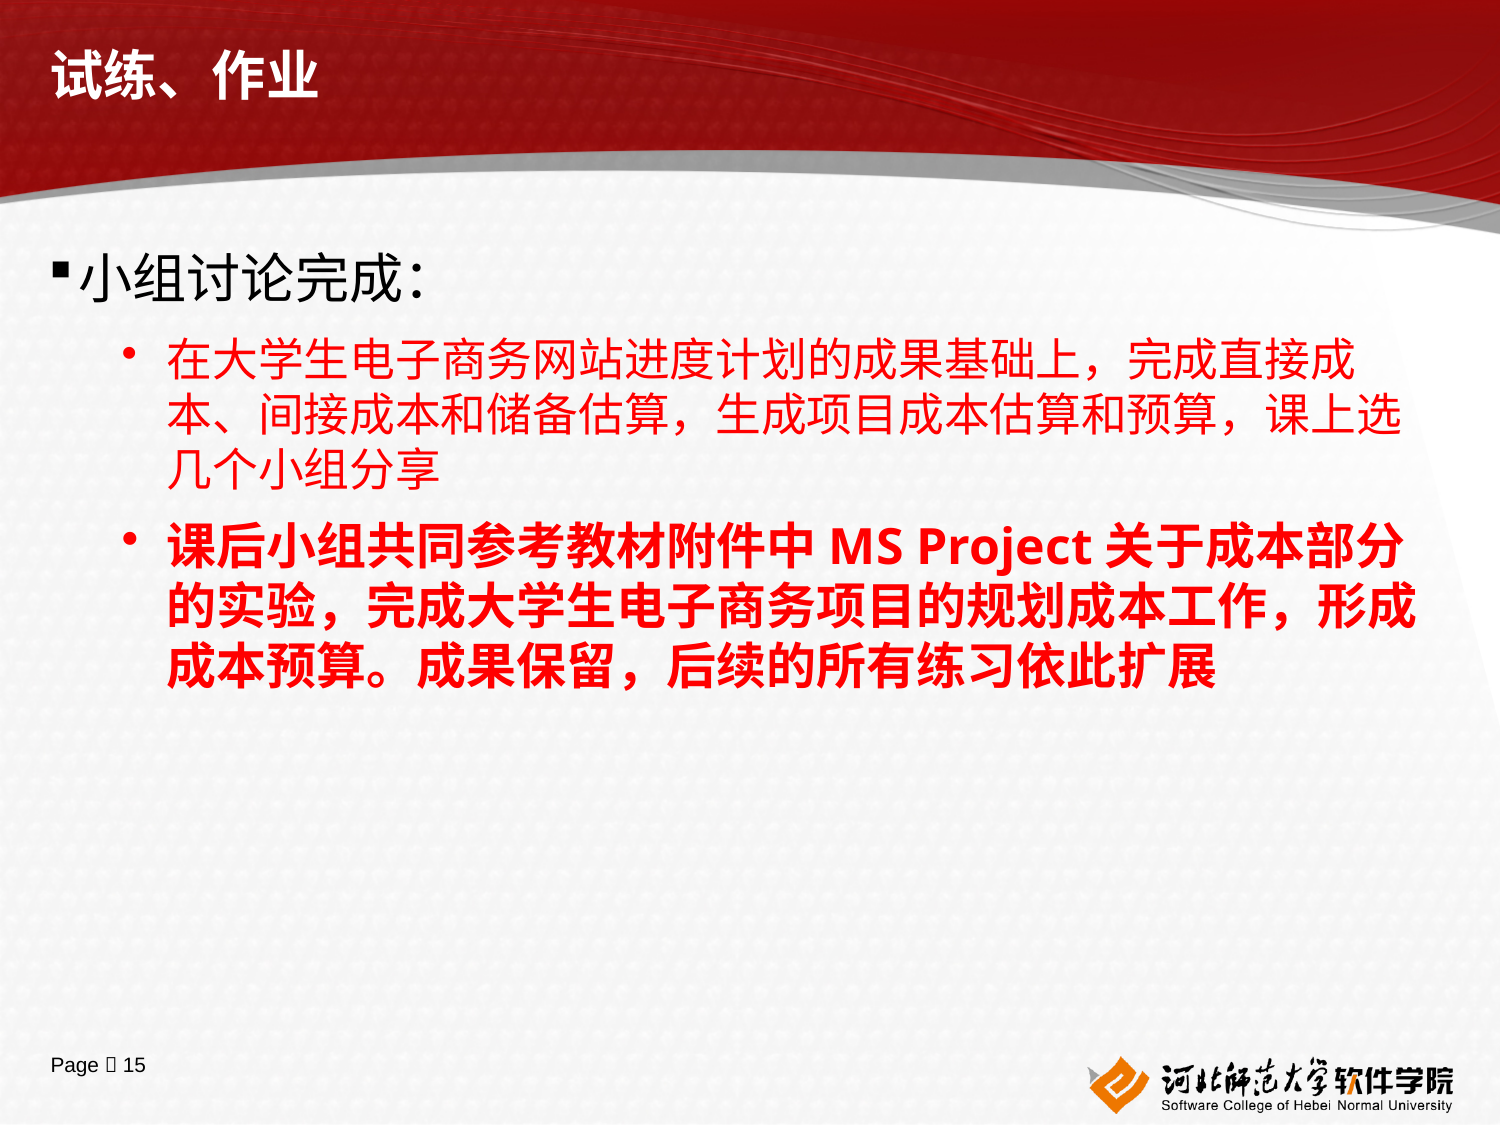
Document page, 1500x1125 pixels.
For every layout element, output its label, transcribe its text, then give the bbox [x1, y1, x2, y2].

title 试练、作业 [48, 41, 1448, 148]
list 小组讨论完成： 在大学生电子商务网站进度计划的成果基础上，完成直接成本、间接成本和储备估算，生成项目成本估算和预算，课上选几个小组分享 课后小组共同参考教材附件中MS Project关于成本部分的实验，完成大学生电子商务项目的规划成本工作，形成成本预算。成果保留，后续的所有练习依此扩展 [48, 243, 1448, 952]
picture [0, 0, 1500, 1125]
